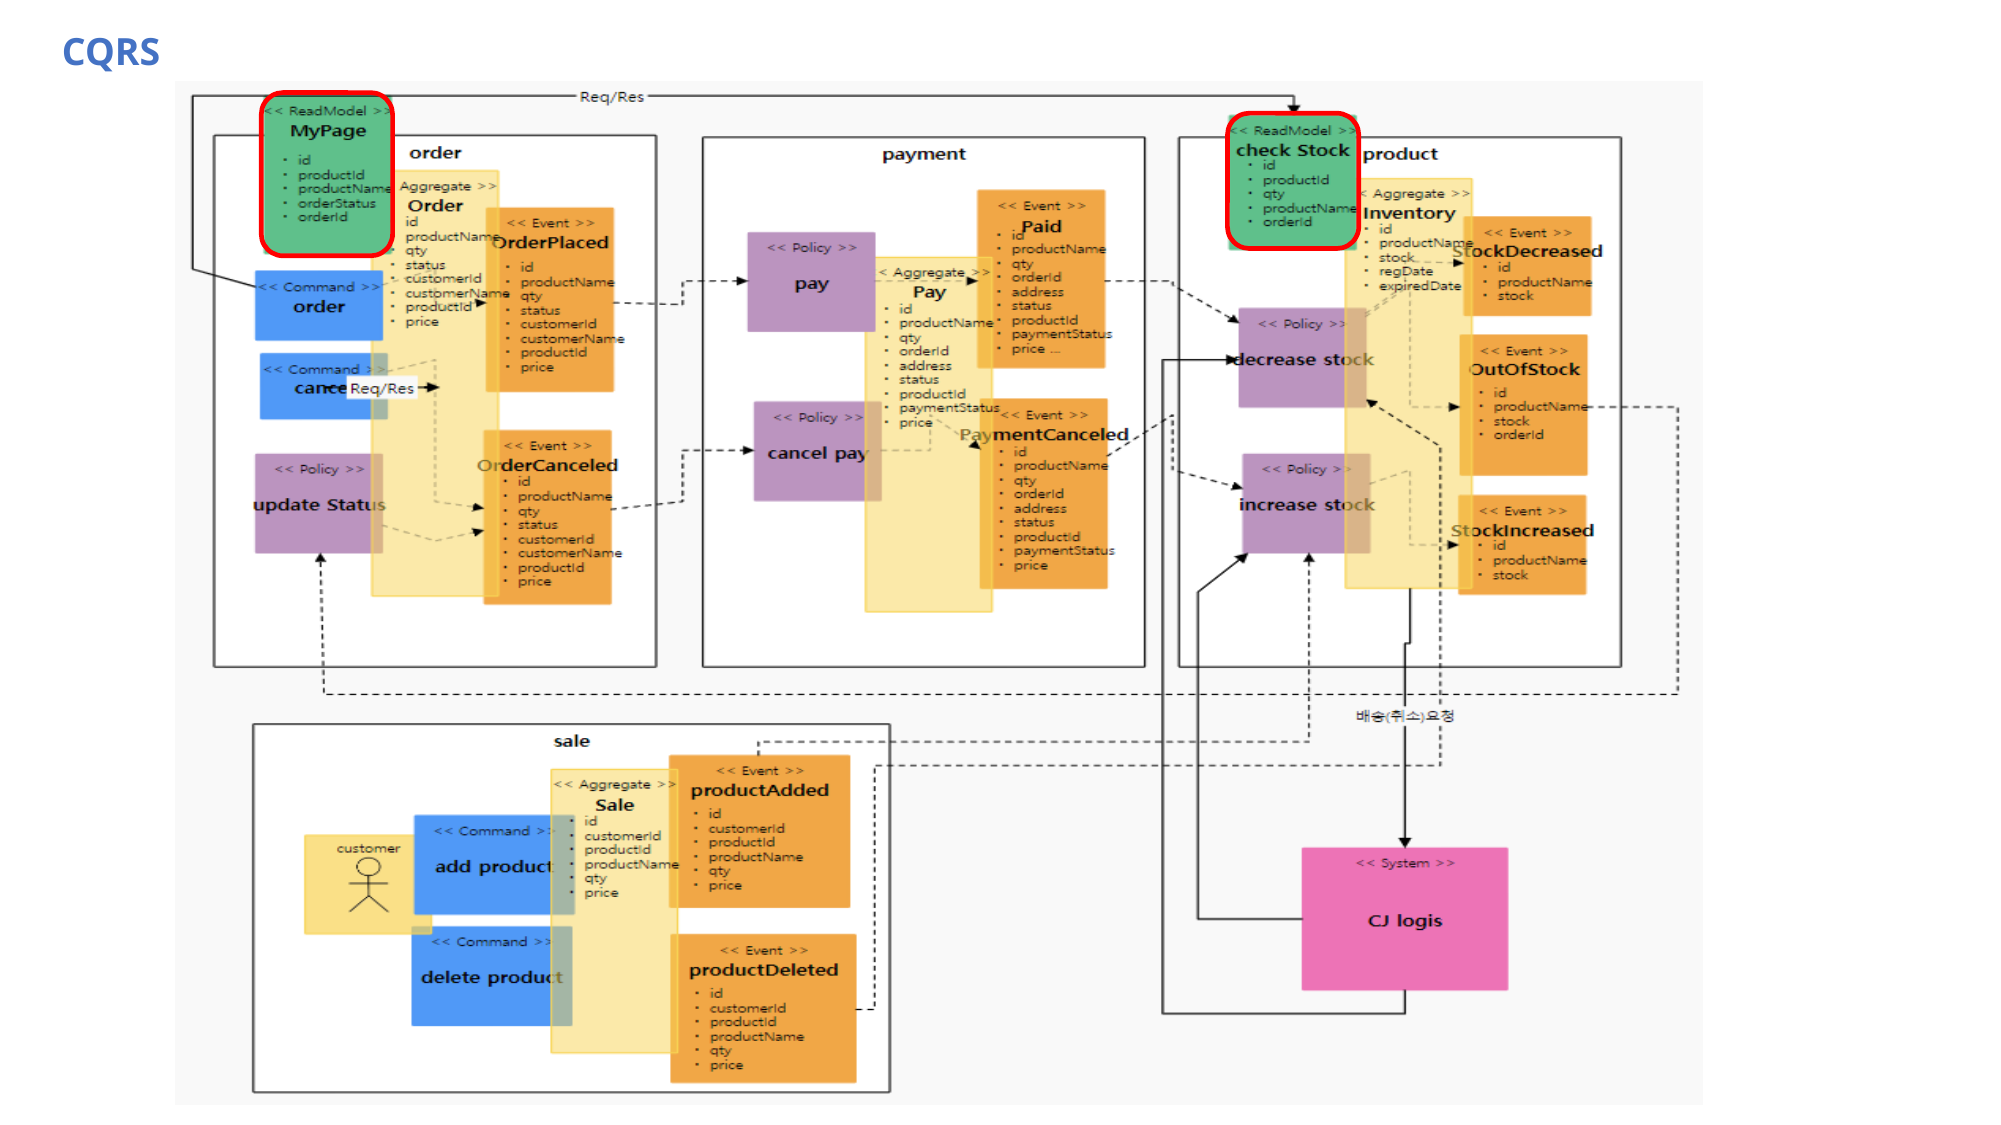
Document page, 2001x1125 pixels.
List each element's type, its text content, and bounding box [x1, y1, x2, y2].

text_box CQRS [47, 20, 176, 80]
picture [175, 81, 1703, 1105]
